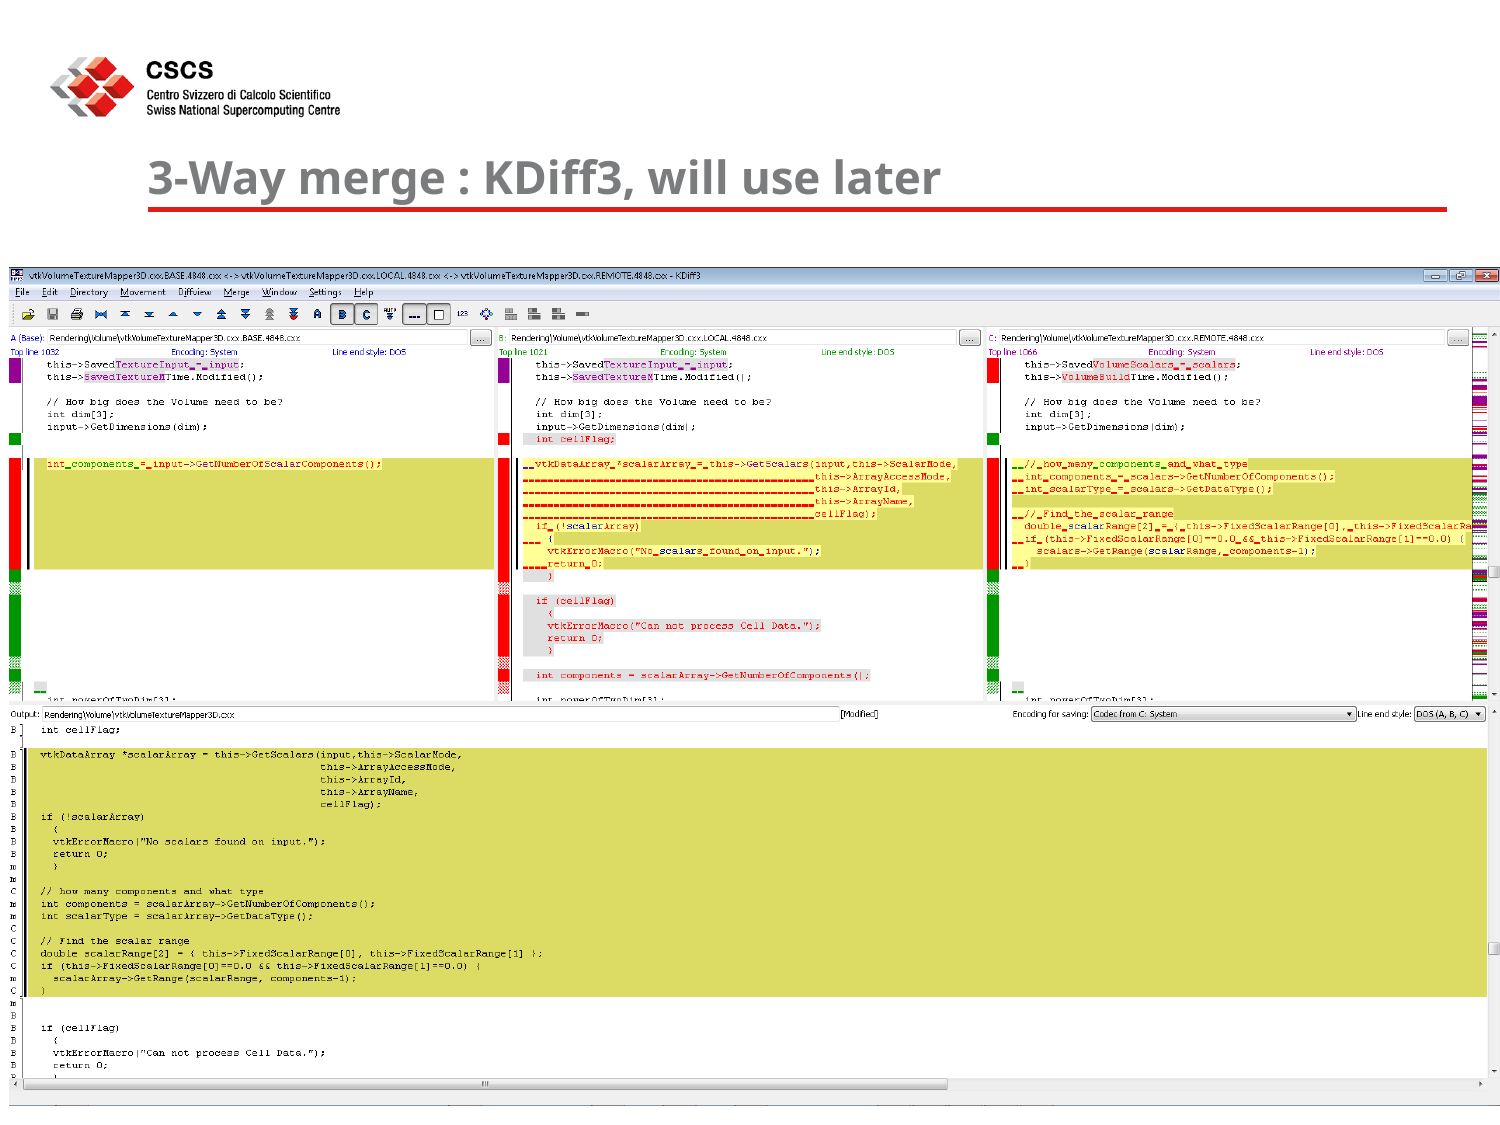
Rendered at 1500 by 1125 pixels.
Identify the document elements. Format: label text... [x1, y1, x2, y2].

picture [44, 51, 346, 123]
title 3-Way merge : KDiff3, will use later [147, 149, 1447, 233]
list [9, 266, 1500, 1106]
